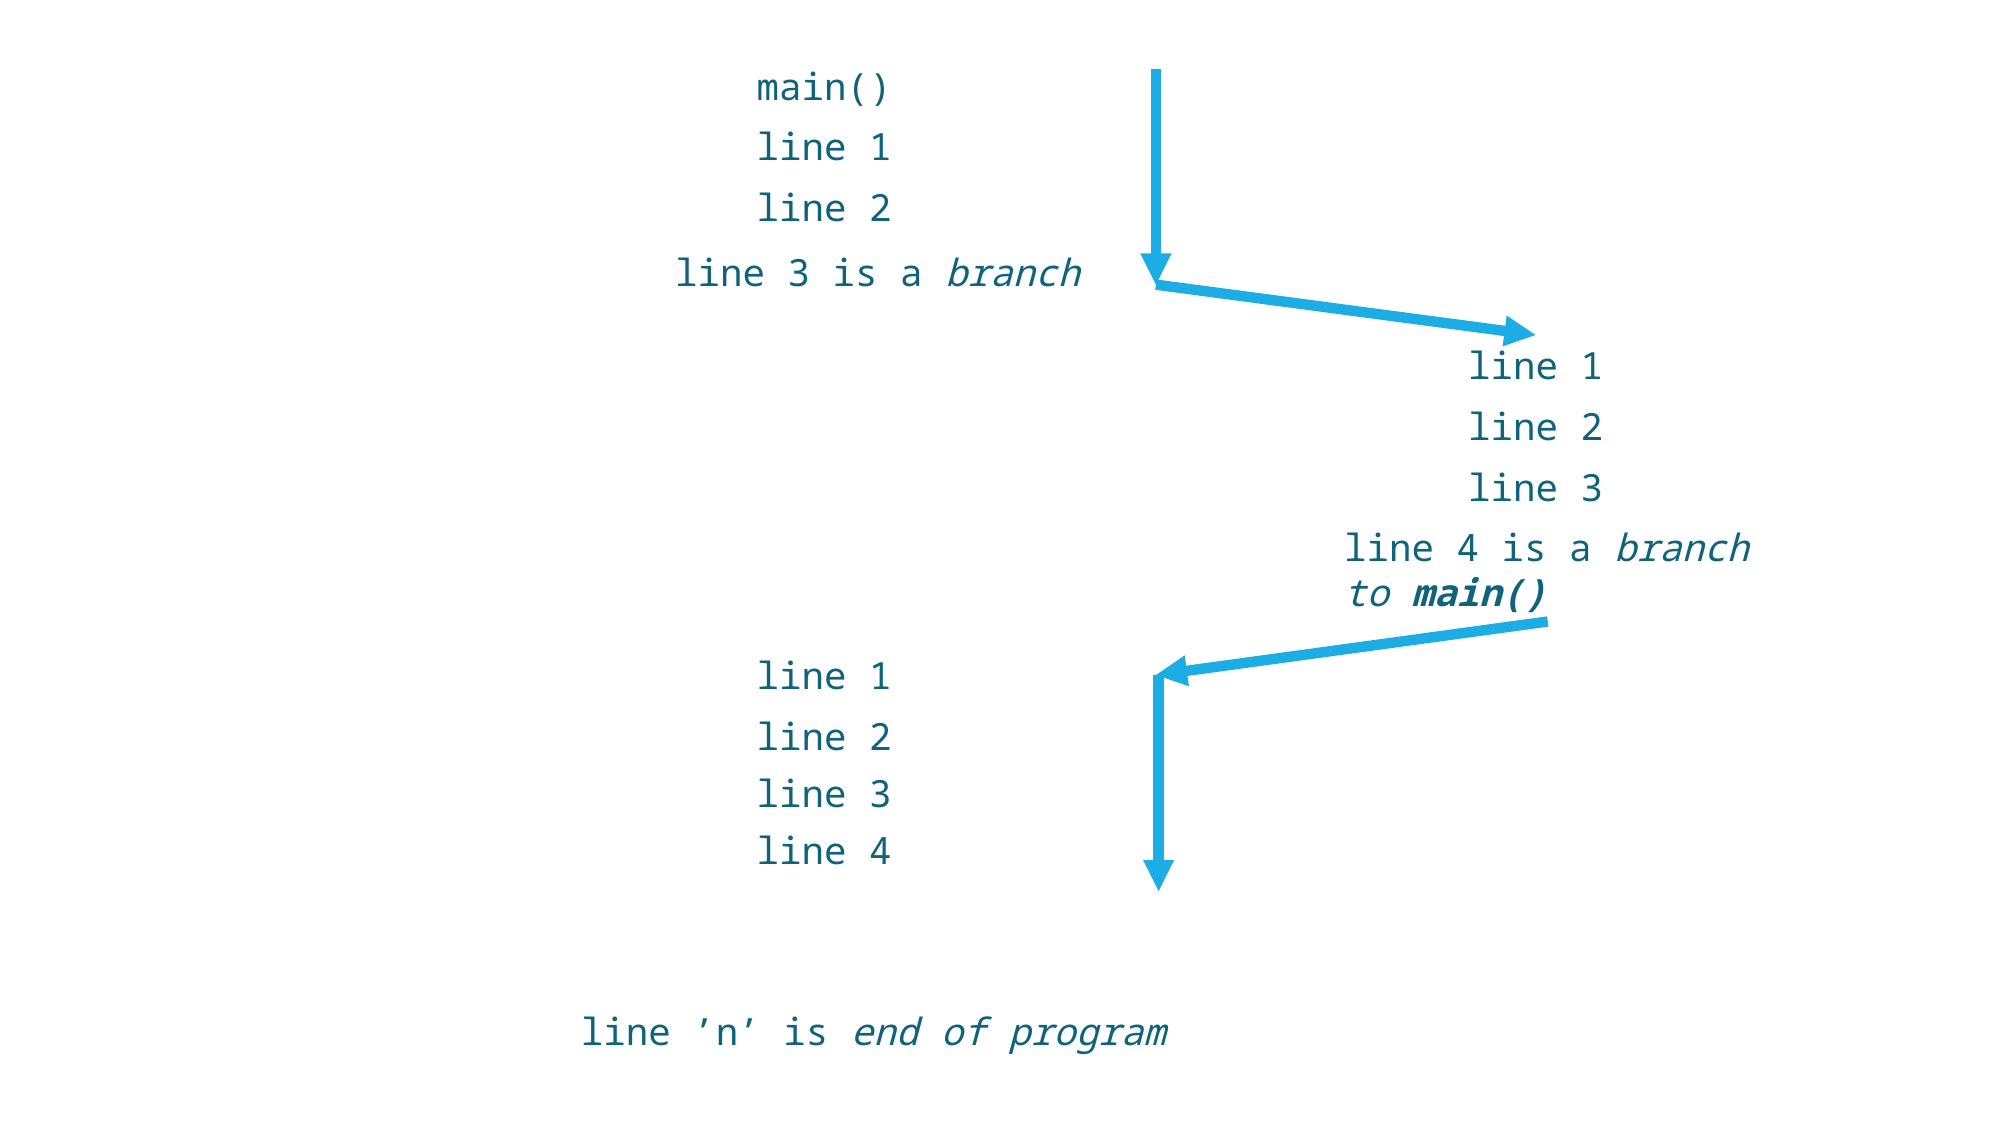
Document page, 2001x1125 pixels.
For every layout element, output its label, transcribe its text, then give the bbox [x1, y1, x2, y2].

text_box line 3 [741, 762, 907, 820]
text_box line 1 [741, 644, 907, 705]
text_box line 4 [741, 820, 907, 880]
text_box line 1 [1453, 334, 1618, 395]
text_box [1155, 284, 1536, 335]
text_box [1155, 622, 1548, 676]
text_box line 4 is a branch to main() [1329, 516, 1767, 622]
text_box line 2 [1453, 395, 1618, 456]
text_box line 1 [741, 115, 907, 176]
text_box line 3 [1453, 456, 1618, 516]
text_box line ’n’ is end of program [566, 1000, 1181, 1061]
text_box line 2 [741, 176, 907, 237]
text_box line 3 is a branch [660, 241, 1098, 301]
text_box line 2 [741, 705, 907, 762]
text_box main() [741, 55, 907, 115]
